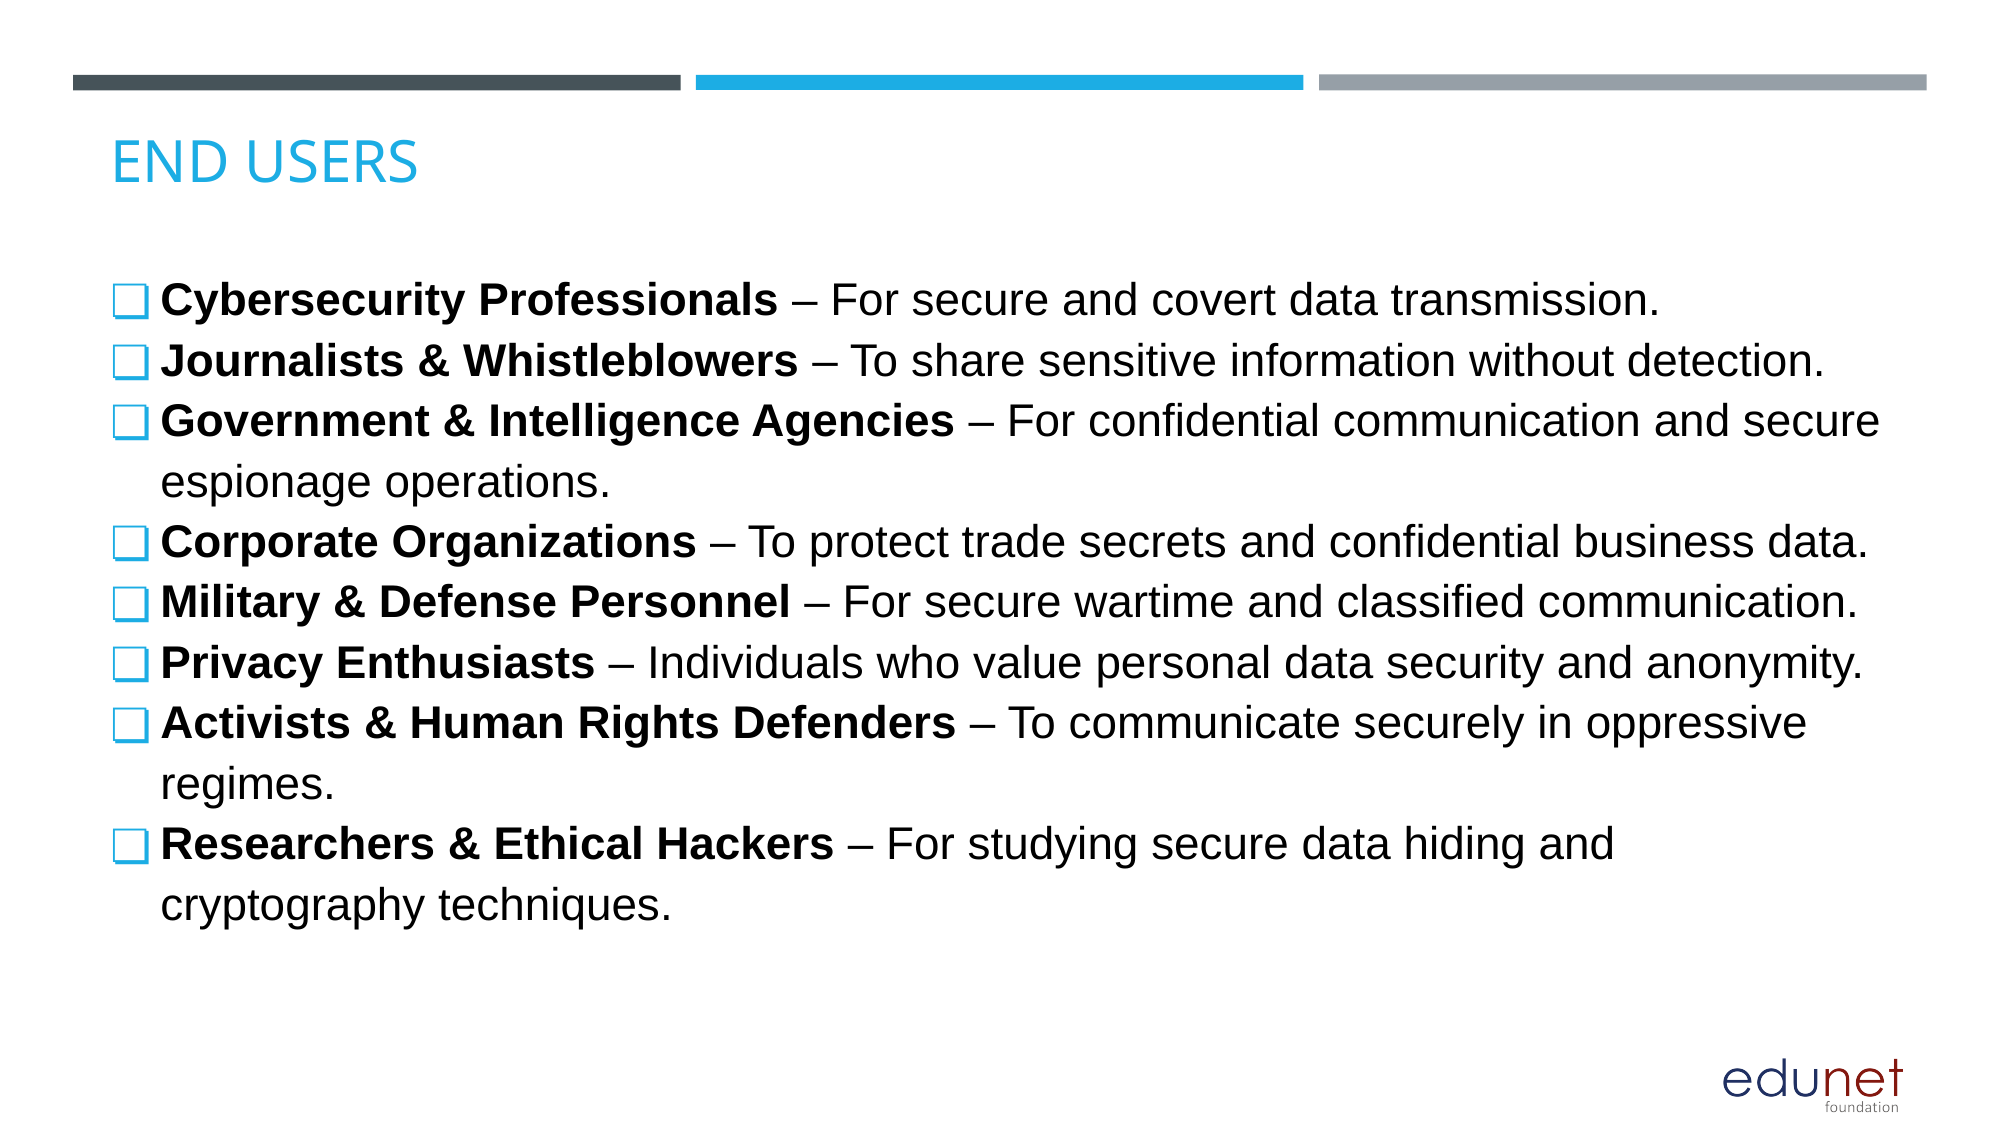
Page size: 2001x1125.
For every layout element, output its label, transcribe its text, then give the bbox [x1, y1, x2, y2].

title END USERS [95, 115, 1905, 203]
list Cybersecurity Professionals – For secure and covert data transmission. Journalists & Whistleblowers – To share sensitive information without detection. Government & Intelligence Agencies – For confidential communication and secure espionage operations. Corporate Organizations – To protect trade secrets and confidential business data. Military & Defense Personnel – For secure wartime and classified communication. Privacy Enthusiasts – Individuals who value personal data security and anonymity. Activists & Human Rights Defenders – To communicate securely in oppressive regimes. Researchers & Ethical Hackers – For studying secure data hiding and cryptography techniques. [95, 213, 1905, 981]
picture [1719, 1056, 1905, 1116]
